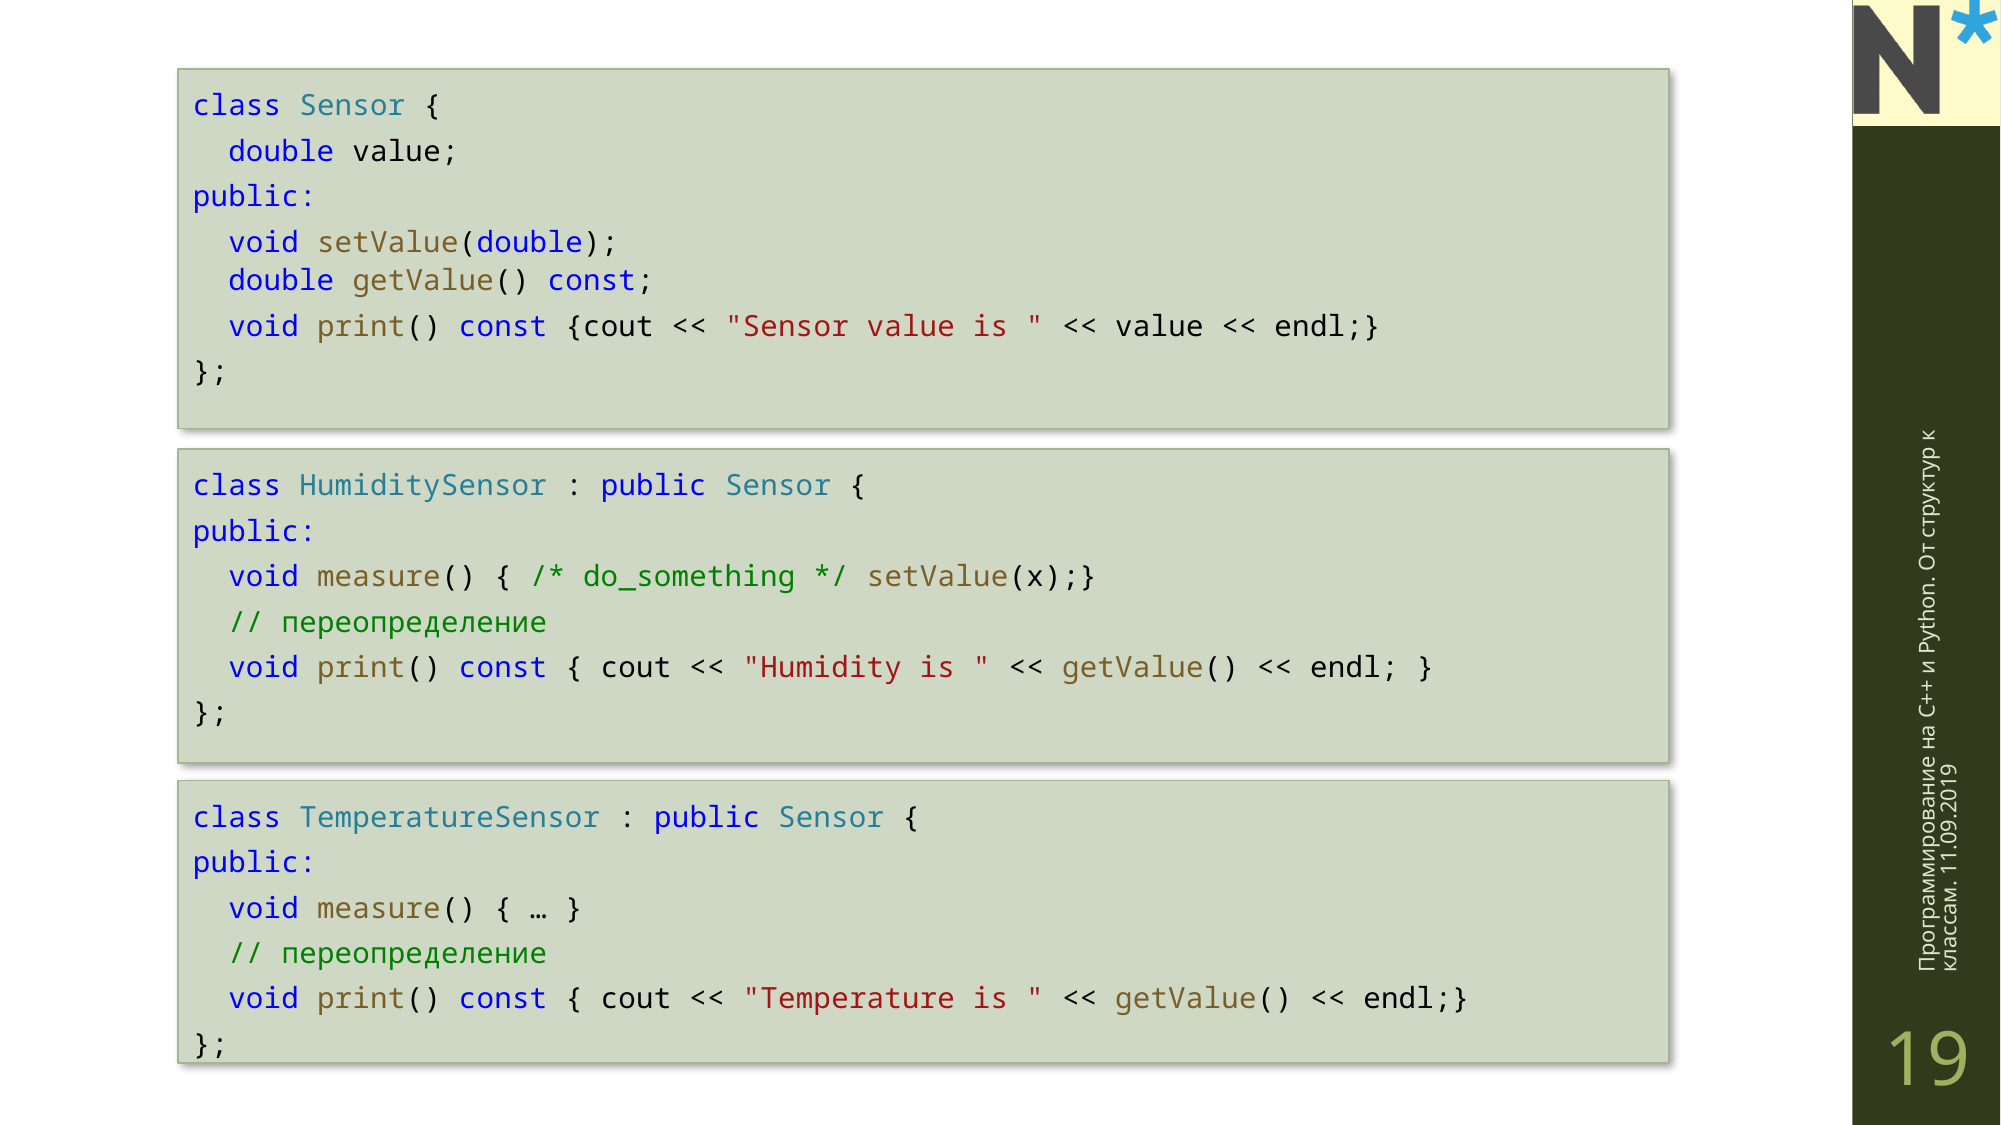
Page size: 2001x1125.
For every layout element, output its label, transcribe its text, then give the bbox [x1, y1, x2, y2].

picture [1852, 0, 2001, 126]
slide_number 19 [1852, 1012, 2000, 1110]
footer Программирование на C++ и Python. От структур к классам. 11.09.2019 [1897, 400, 1958, 988]
text_box class HumiditySensor : public Sensor { public: void measure() { /* do_something */ setValue(x);} // переопределение void print() const { cout << "Humidity is " << getValue() << endl; } }; [177, 448, 1670, 764]
text_box class Sensor { double value; public: void setValue(double); double getValue() const; void print() const {cout << "Sensor value is " << value << endl;} }; [177, 68, 1670, 429]
text_box class TemperatureSensor : public Sensor { public: void measure() { … } // переопределение void print() const { cout << "Temperature is " << getValue() << endl;} }; [177, 780, 1670, 1064]
